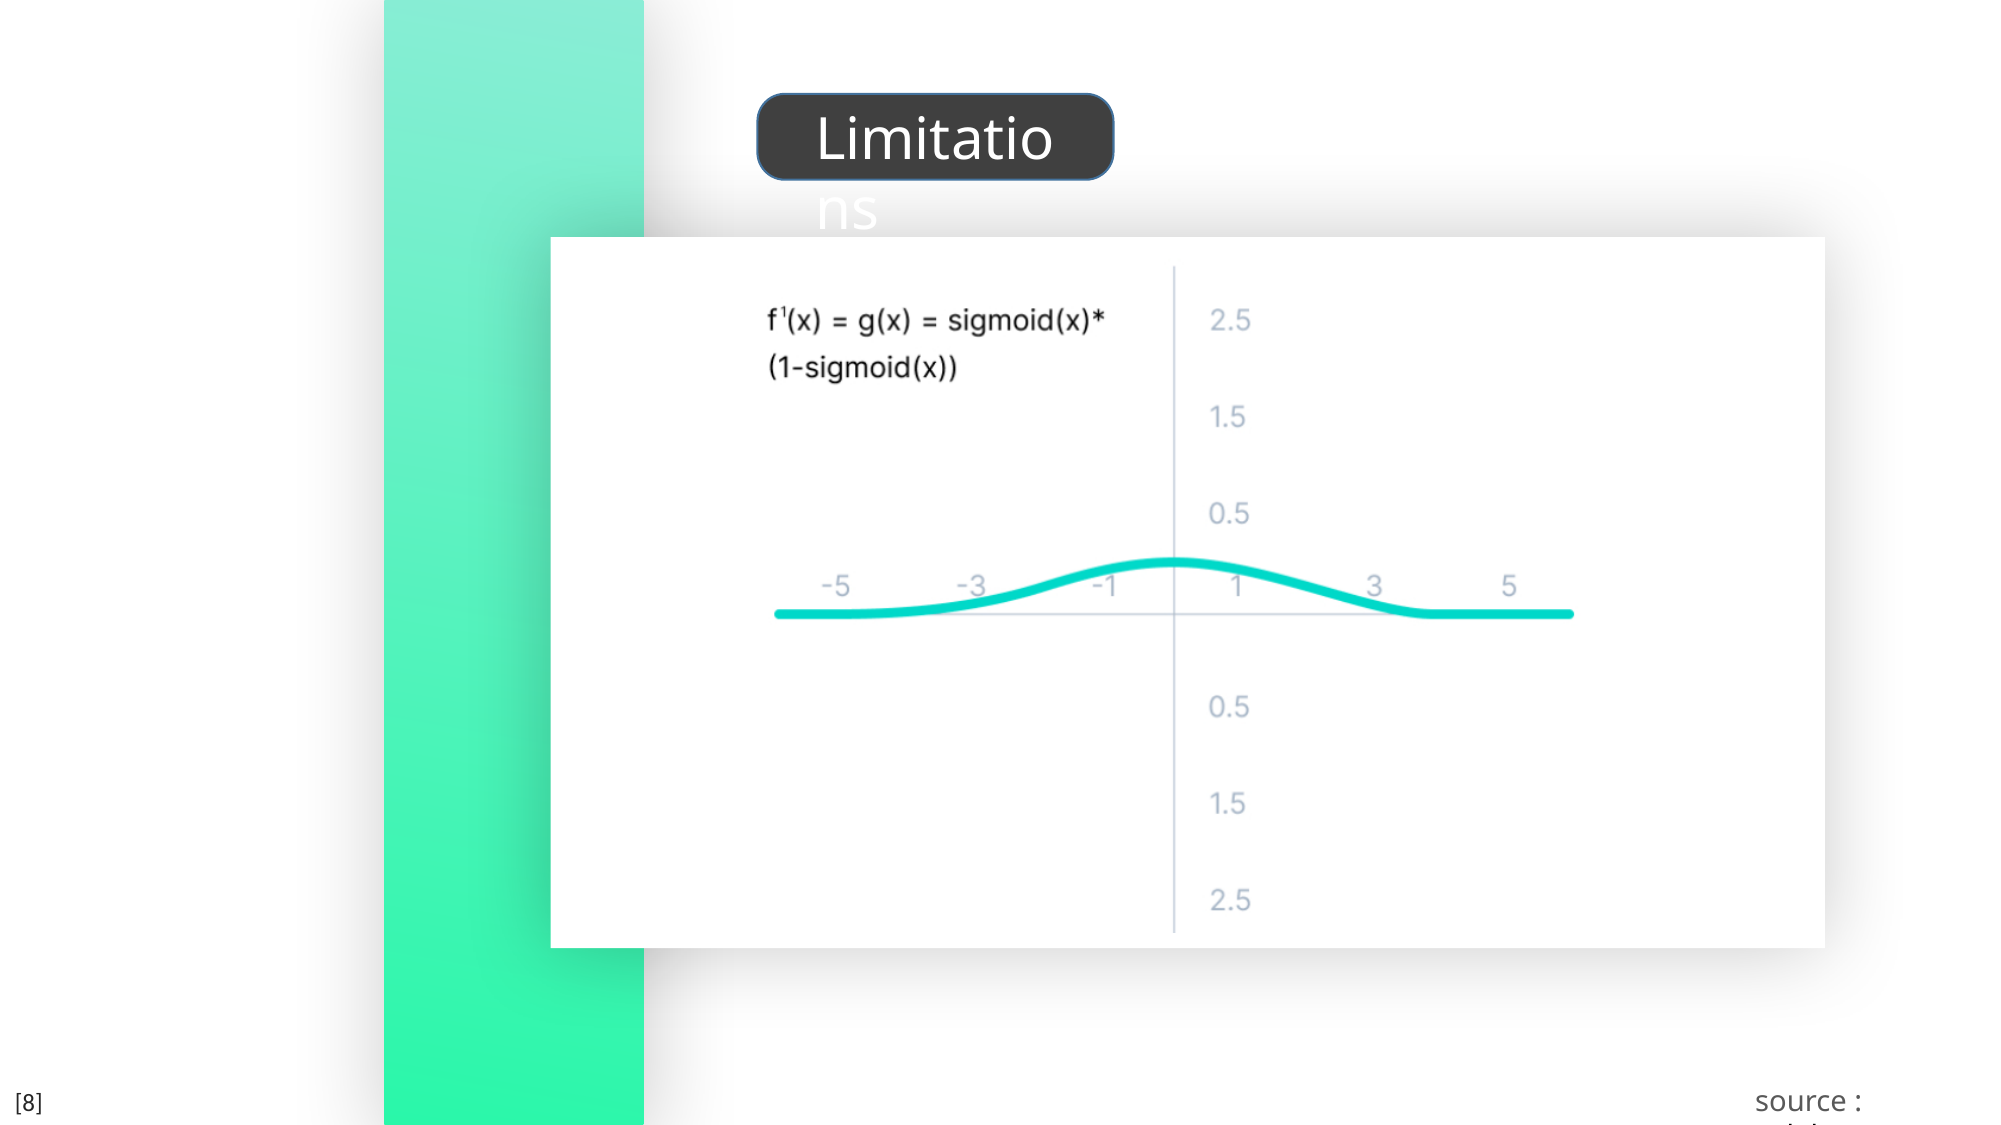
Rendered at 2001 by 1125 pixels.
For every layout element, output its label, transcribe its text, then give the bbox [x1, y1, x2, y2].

text_box [1100, 96, 1115, 178]
text_box [383, 0, 644, 1125]
text_box source : v7labs.com [1740, 1074, 2000, 1125]
text_box [756, 92, 1089, 181]
text_box Limitations [800, 93, 1100, 244]
picture [747, 244, 1617, 933]
text_box [8] [0, 1079, 78, 1125]
text_box [550, 236, 1826, 949]
